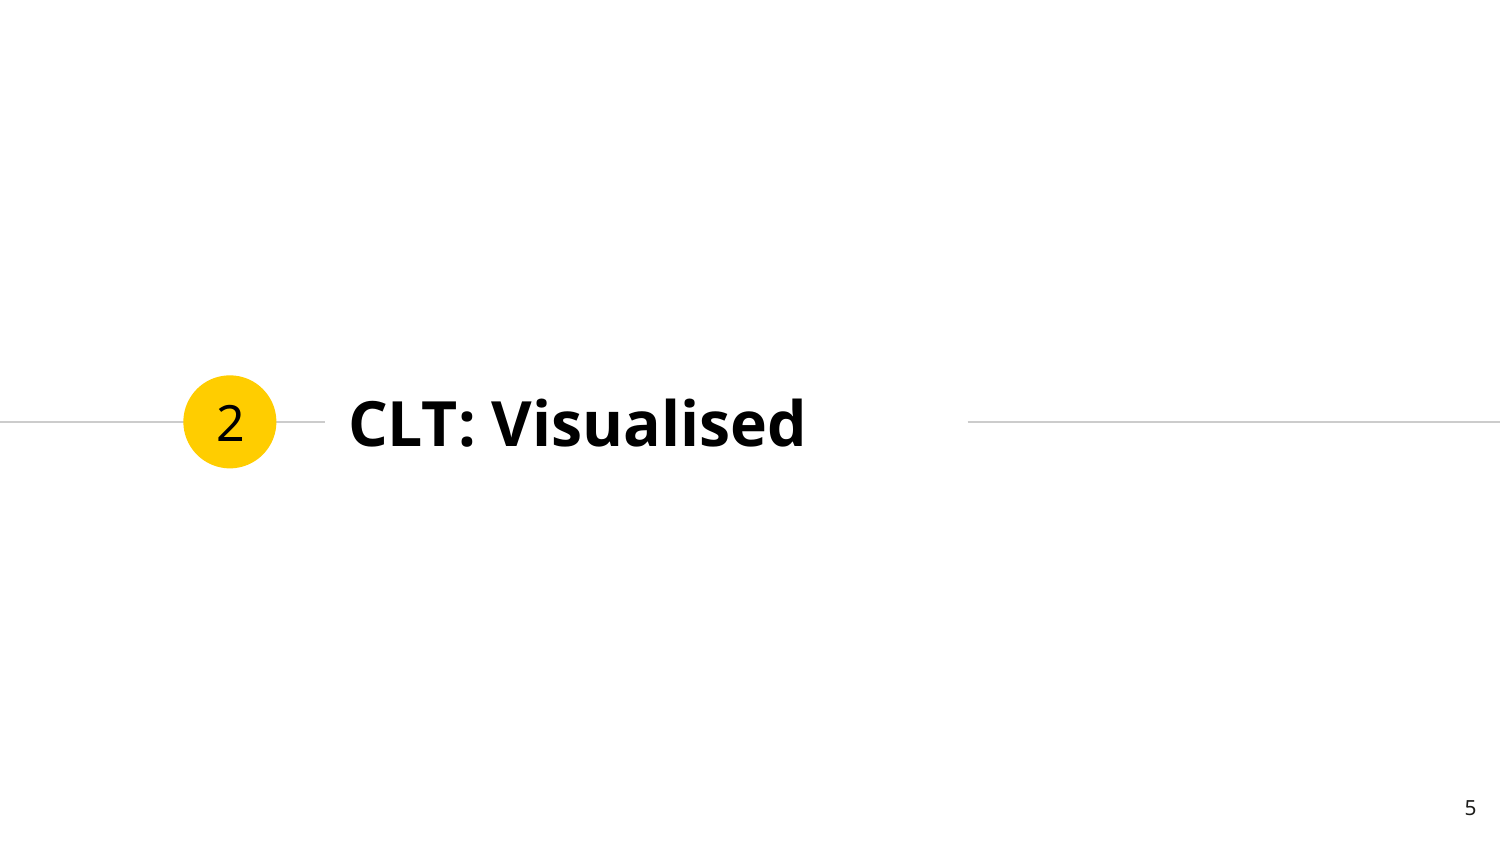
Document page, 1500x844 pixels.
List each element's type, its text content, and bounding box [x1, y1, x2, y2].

slide_number ‹#› [1401, 779, 1492, 844]
text_box 2 [186, 375, 276, 468]
title CLT: Visualised [333, 316, 955, 475]
